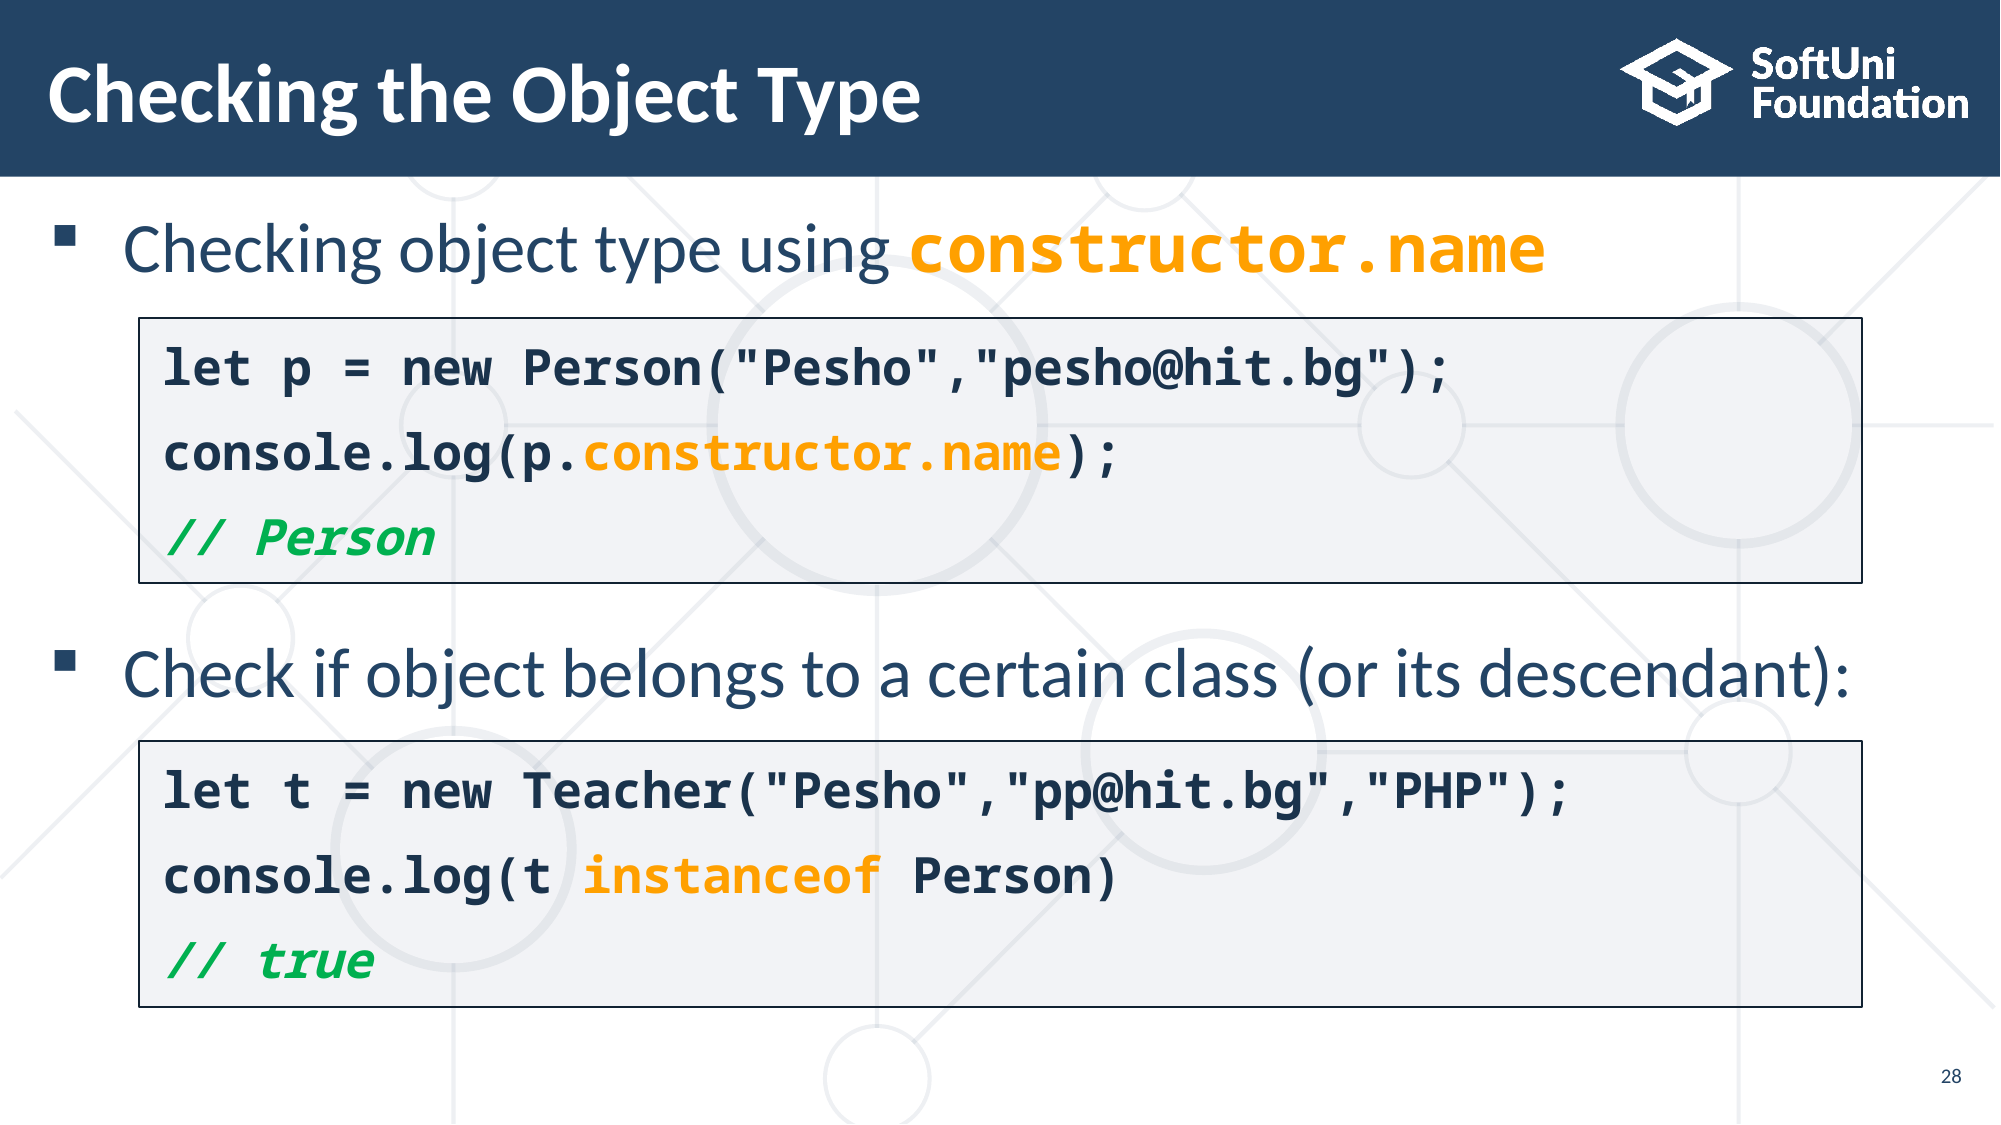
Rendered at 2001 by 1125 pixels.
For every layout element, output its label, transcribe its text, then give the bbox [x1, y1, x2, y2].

text_box let p = new Person("Pesho","pesho@hit.bg"); console.log(p.constructor.name); // Person [139, 317, 1863, 584]
title Checking the Object Type [31, 16, 1591, 162]
text_box let t = new Teacher("Pesho","pp@hit.bg","PHP"); console.log(t instanceof Person) // true [139, 741, 1863, 1007]
picture [1619, 38, 1968, 126]
list Checking object type using constructor.name Check if object belongs to a certain class (or its descendant): [31, 196, 1969, 1047]
slide_number 28 [1897, 1049, 1968, 1101]
